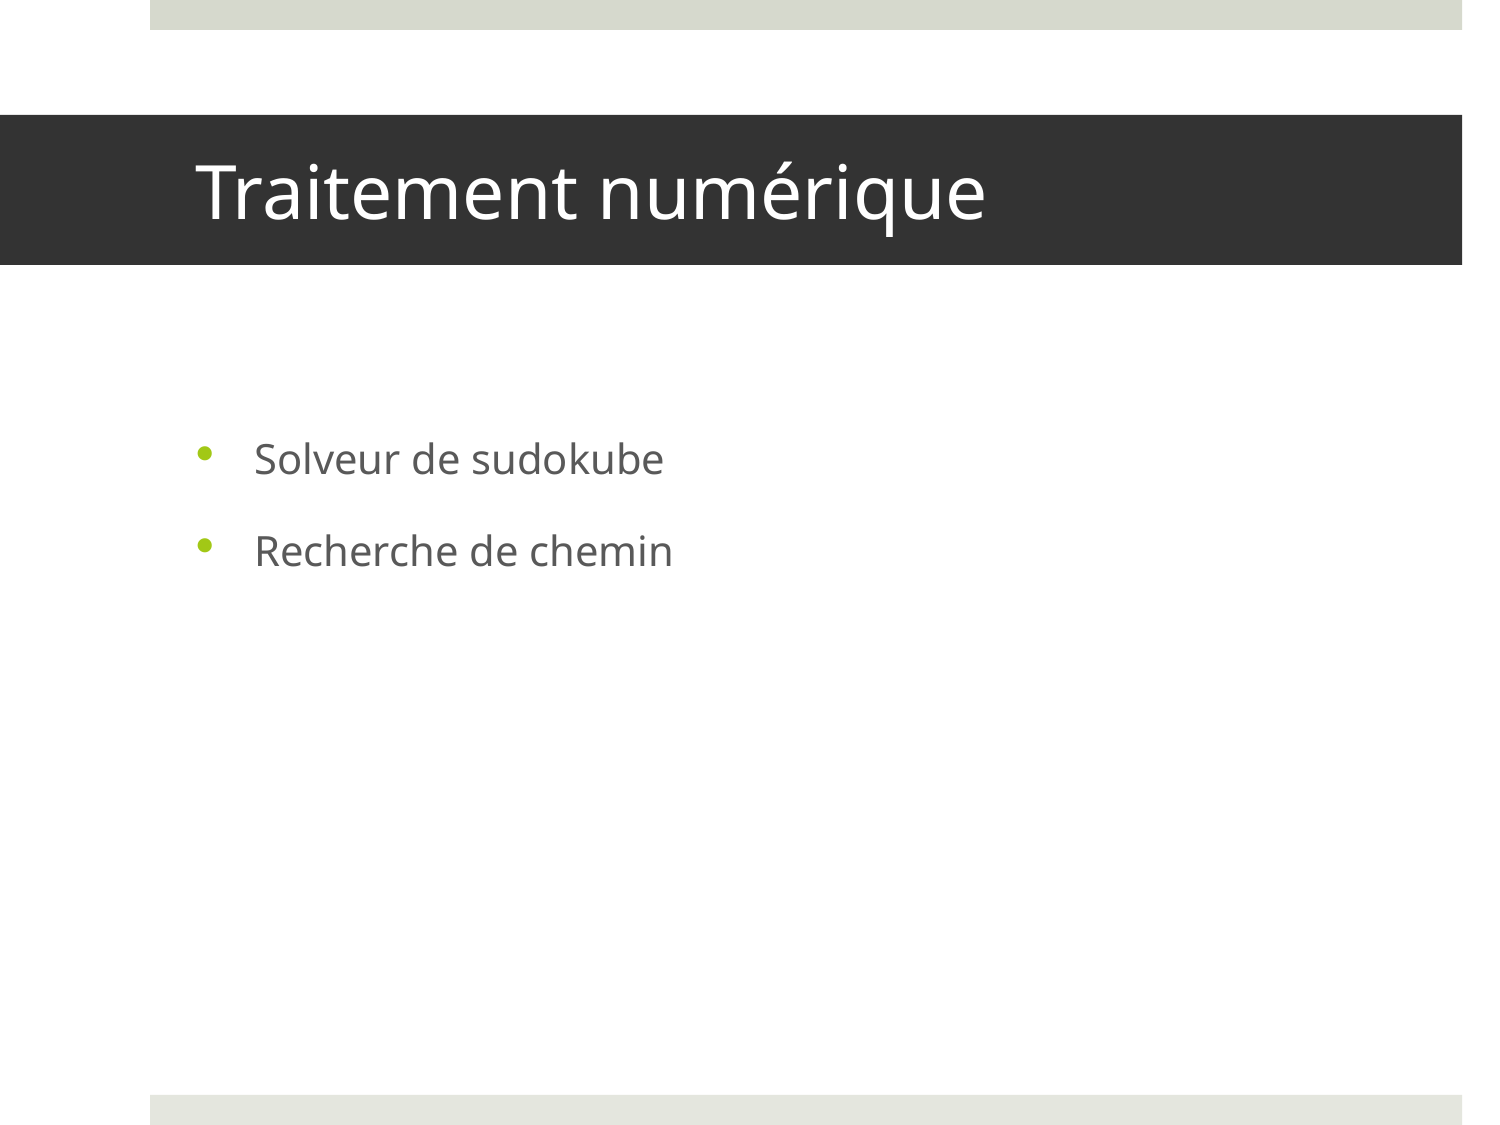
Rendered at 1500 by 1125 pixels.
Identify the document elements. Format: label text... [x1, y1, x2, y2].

title Traitement numérique [0, 114, 1463, 265]
list Solveur de sudokube Recherche de chemin [182, 425, 1432, 1028]
